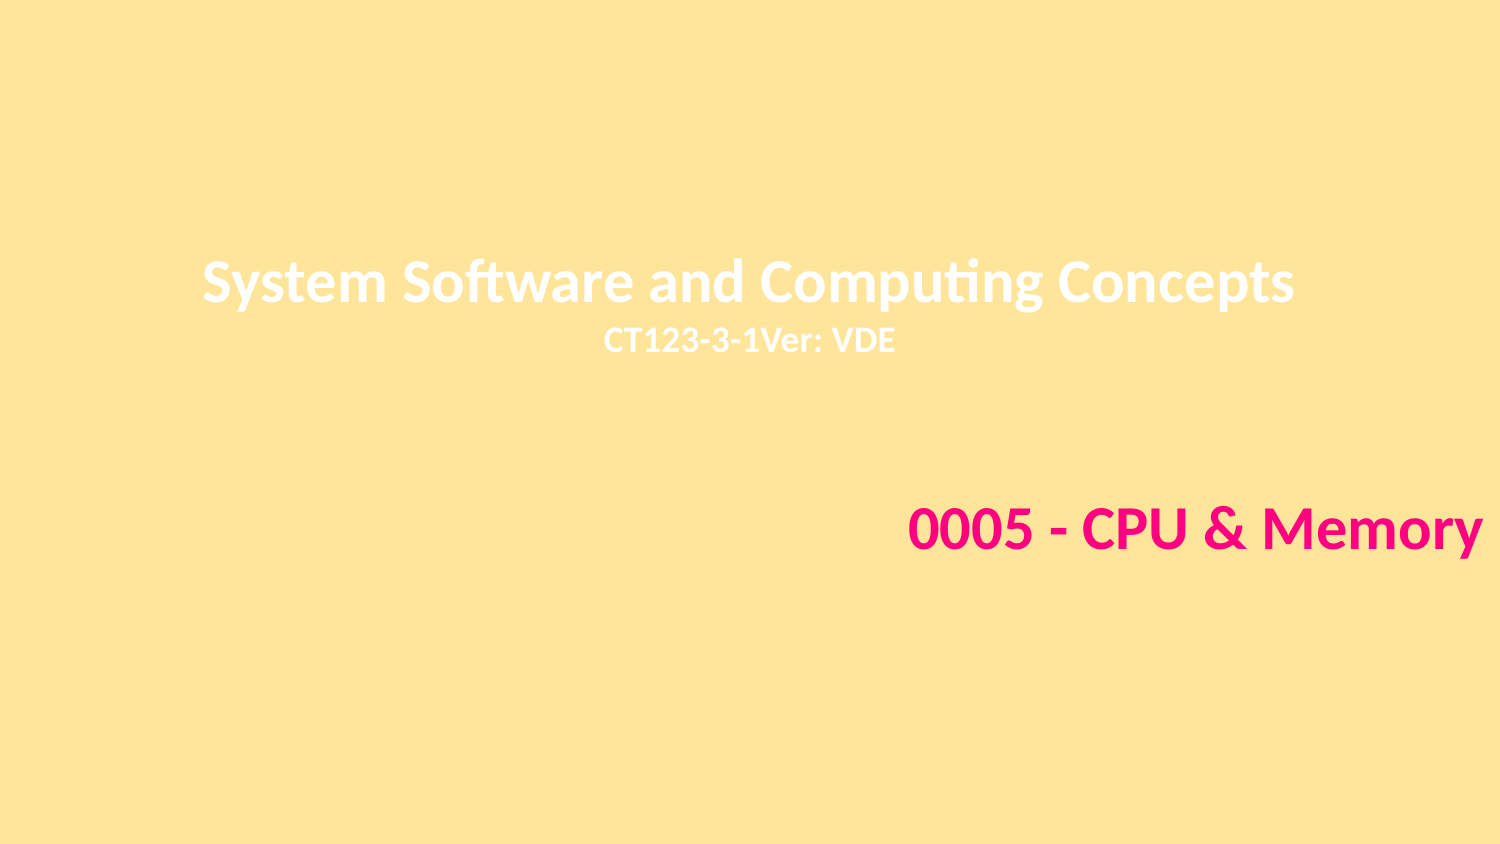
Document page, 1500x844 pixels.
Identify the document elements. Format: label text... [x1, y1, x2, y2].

text_box System Software and Computing Concepts CT123-3-1Ver: VDE [0, 224, 1500, 375]
text_box 0005 - CPU & Memory [0, 449, 1500, 600]
